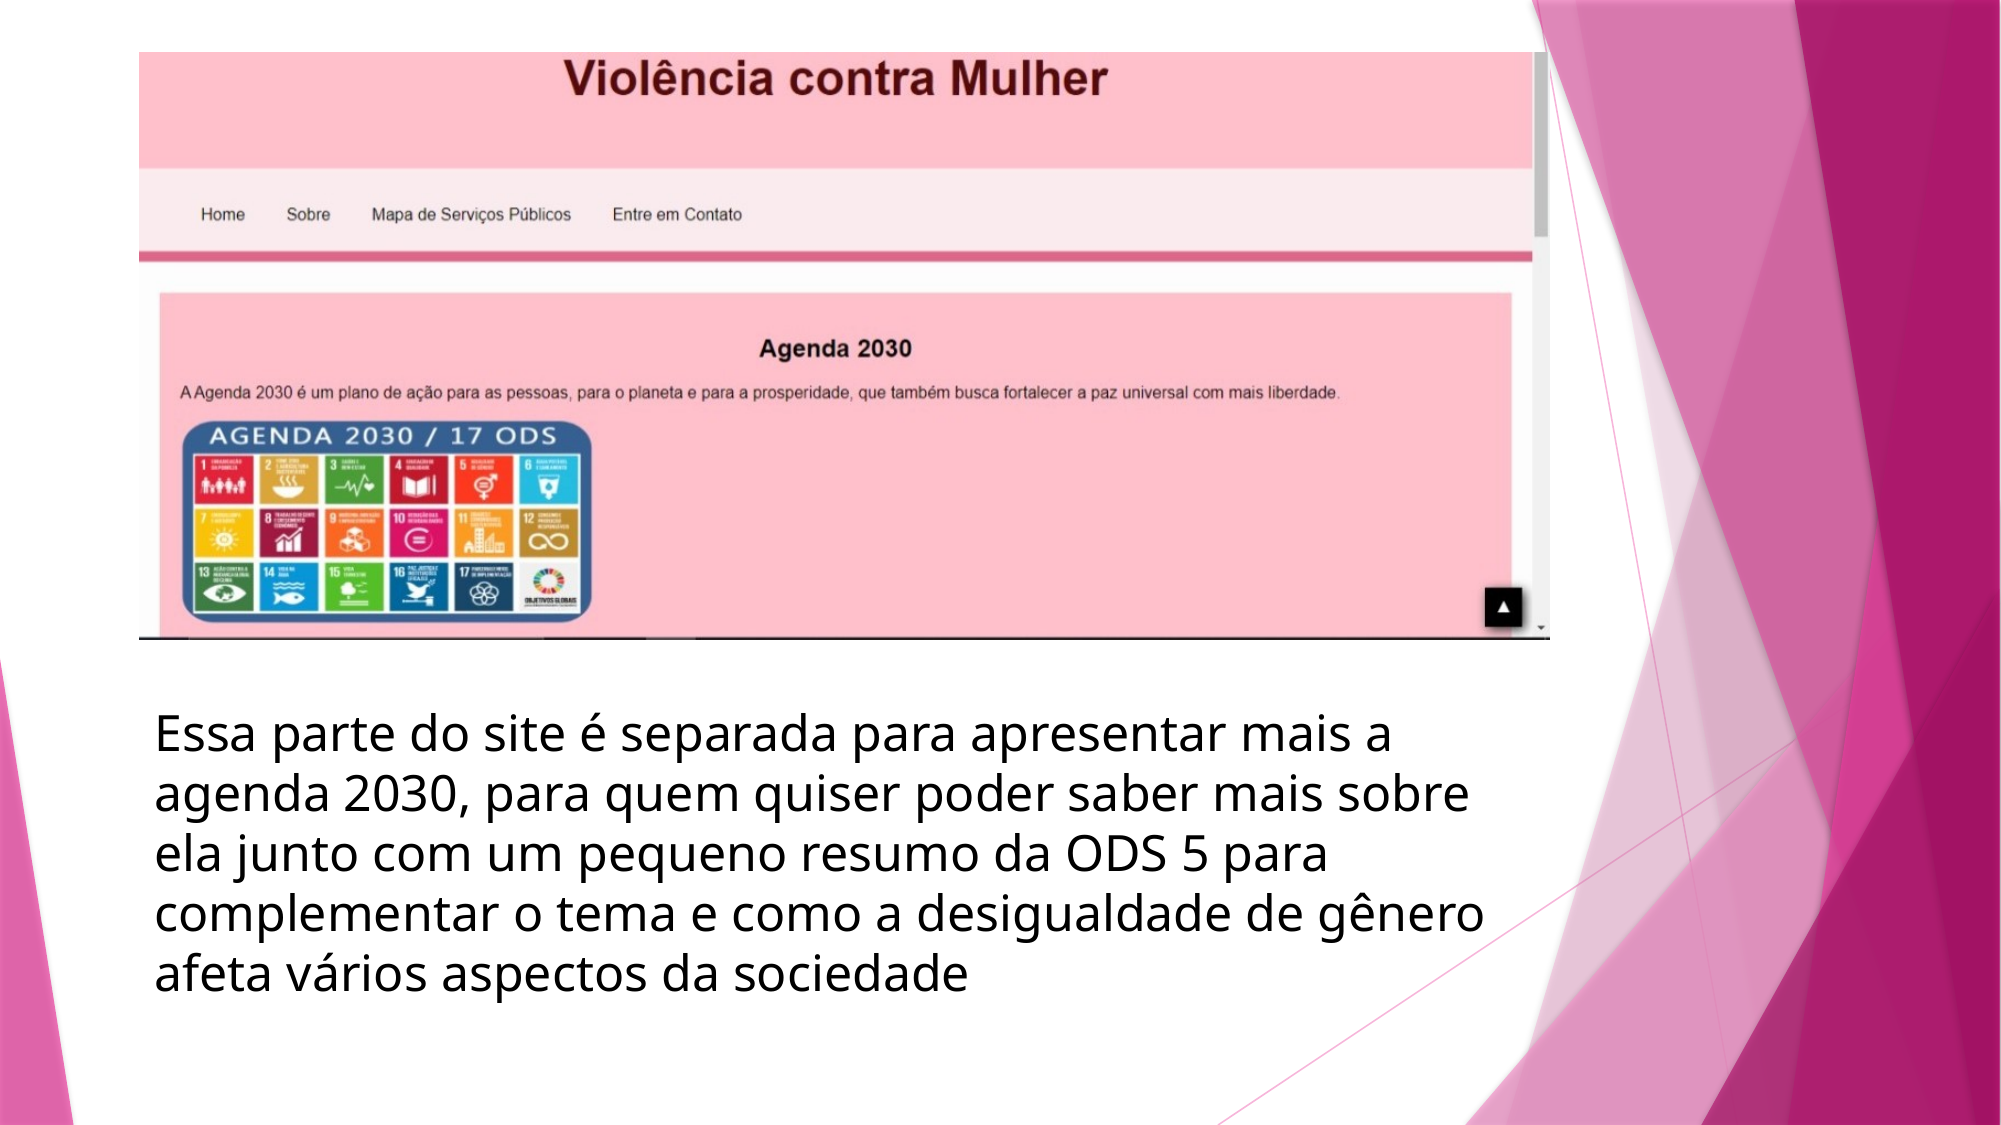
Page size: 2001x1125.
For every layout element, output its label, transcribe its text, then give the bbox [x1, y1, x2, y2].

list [138, 51, 1551, 640]
title Essa parte do site é separada para apresentar mais a agenda 2030, para quem quiser poder saber mais sobre ela junto com um pequeno resumo da ODS 5 para complementar o tema e como a desigualdade de gênero afeta vários aspectos da sociedade [139, 693, 1550, 911]
